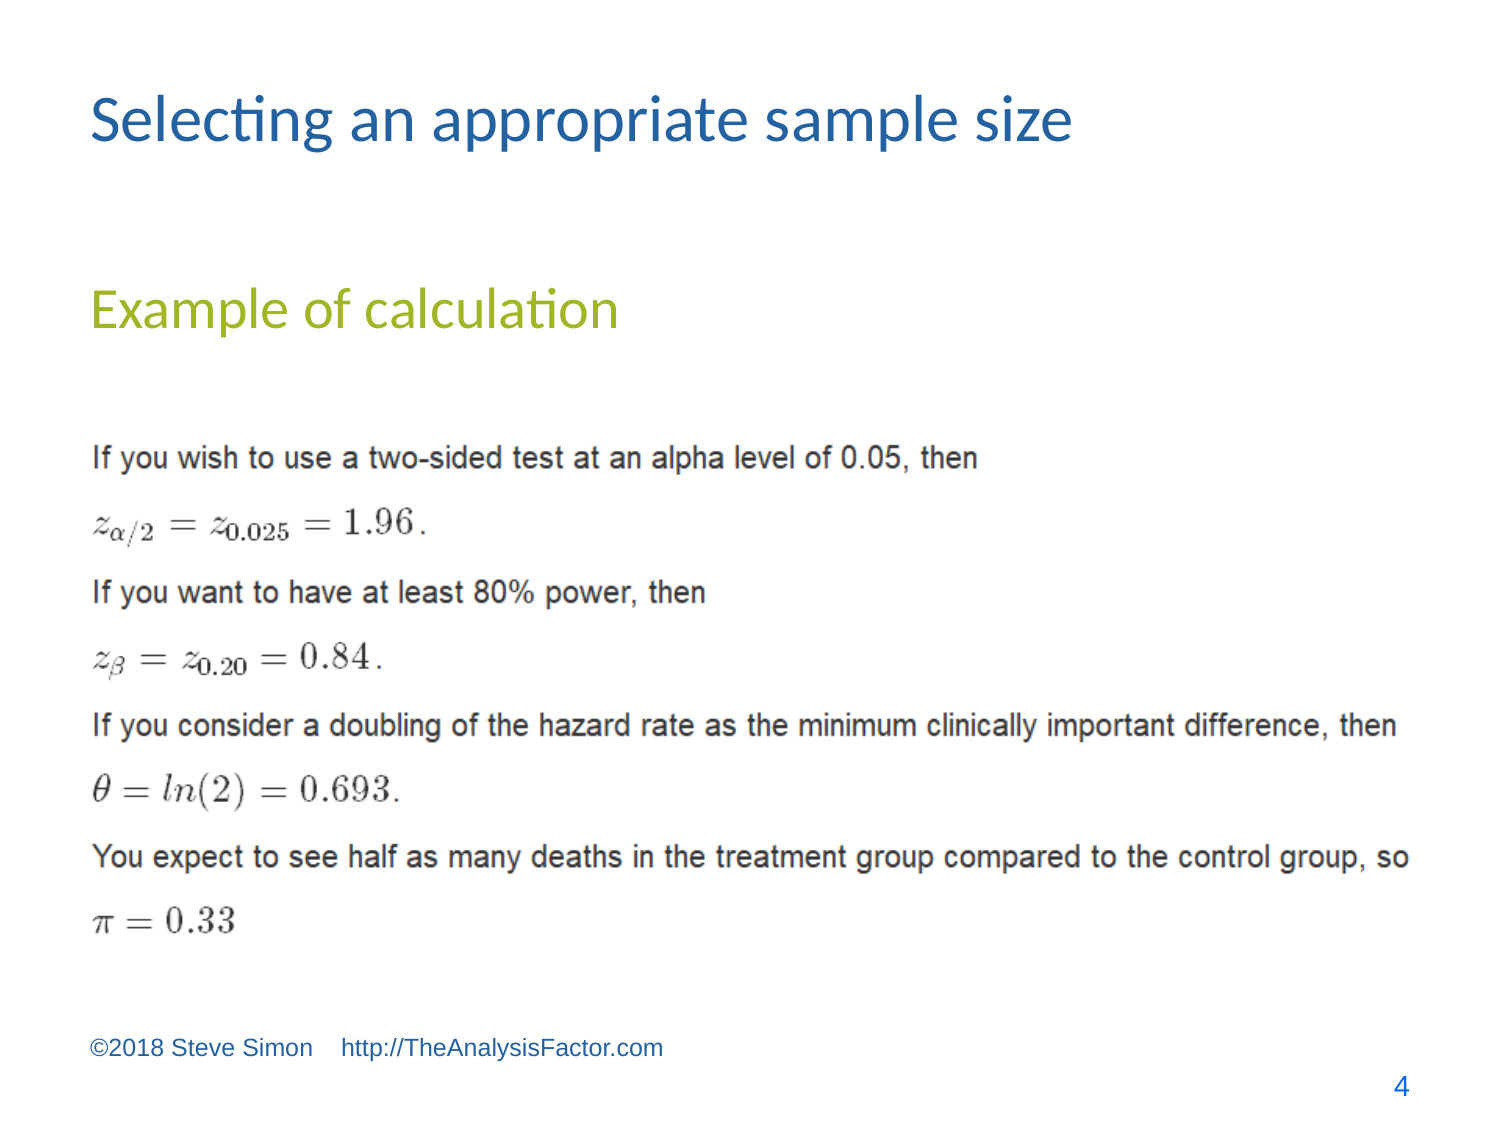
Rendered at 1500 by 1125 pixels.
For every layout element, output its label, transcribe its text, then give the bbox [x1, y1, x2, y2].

list Example of calculation [75, 262, 1425, 350]
slide_number 4 [1275, 1025, 1425, 1104]
picture [70, 414, 1430, 960]
title Selecting an appropriate sample size [75, 62, 1425, 163]
footer ©2018 Steve Simon http://TheAnalysisFactor.com [75, 1024, 1338, 1103]
